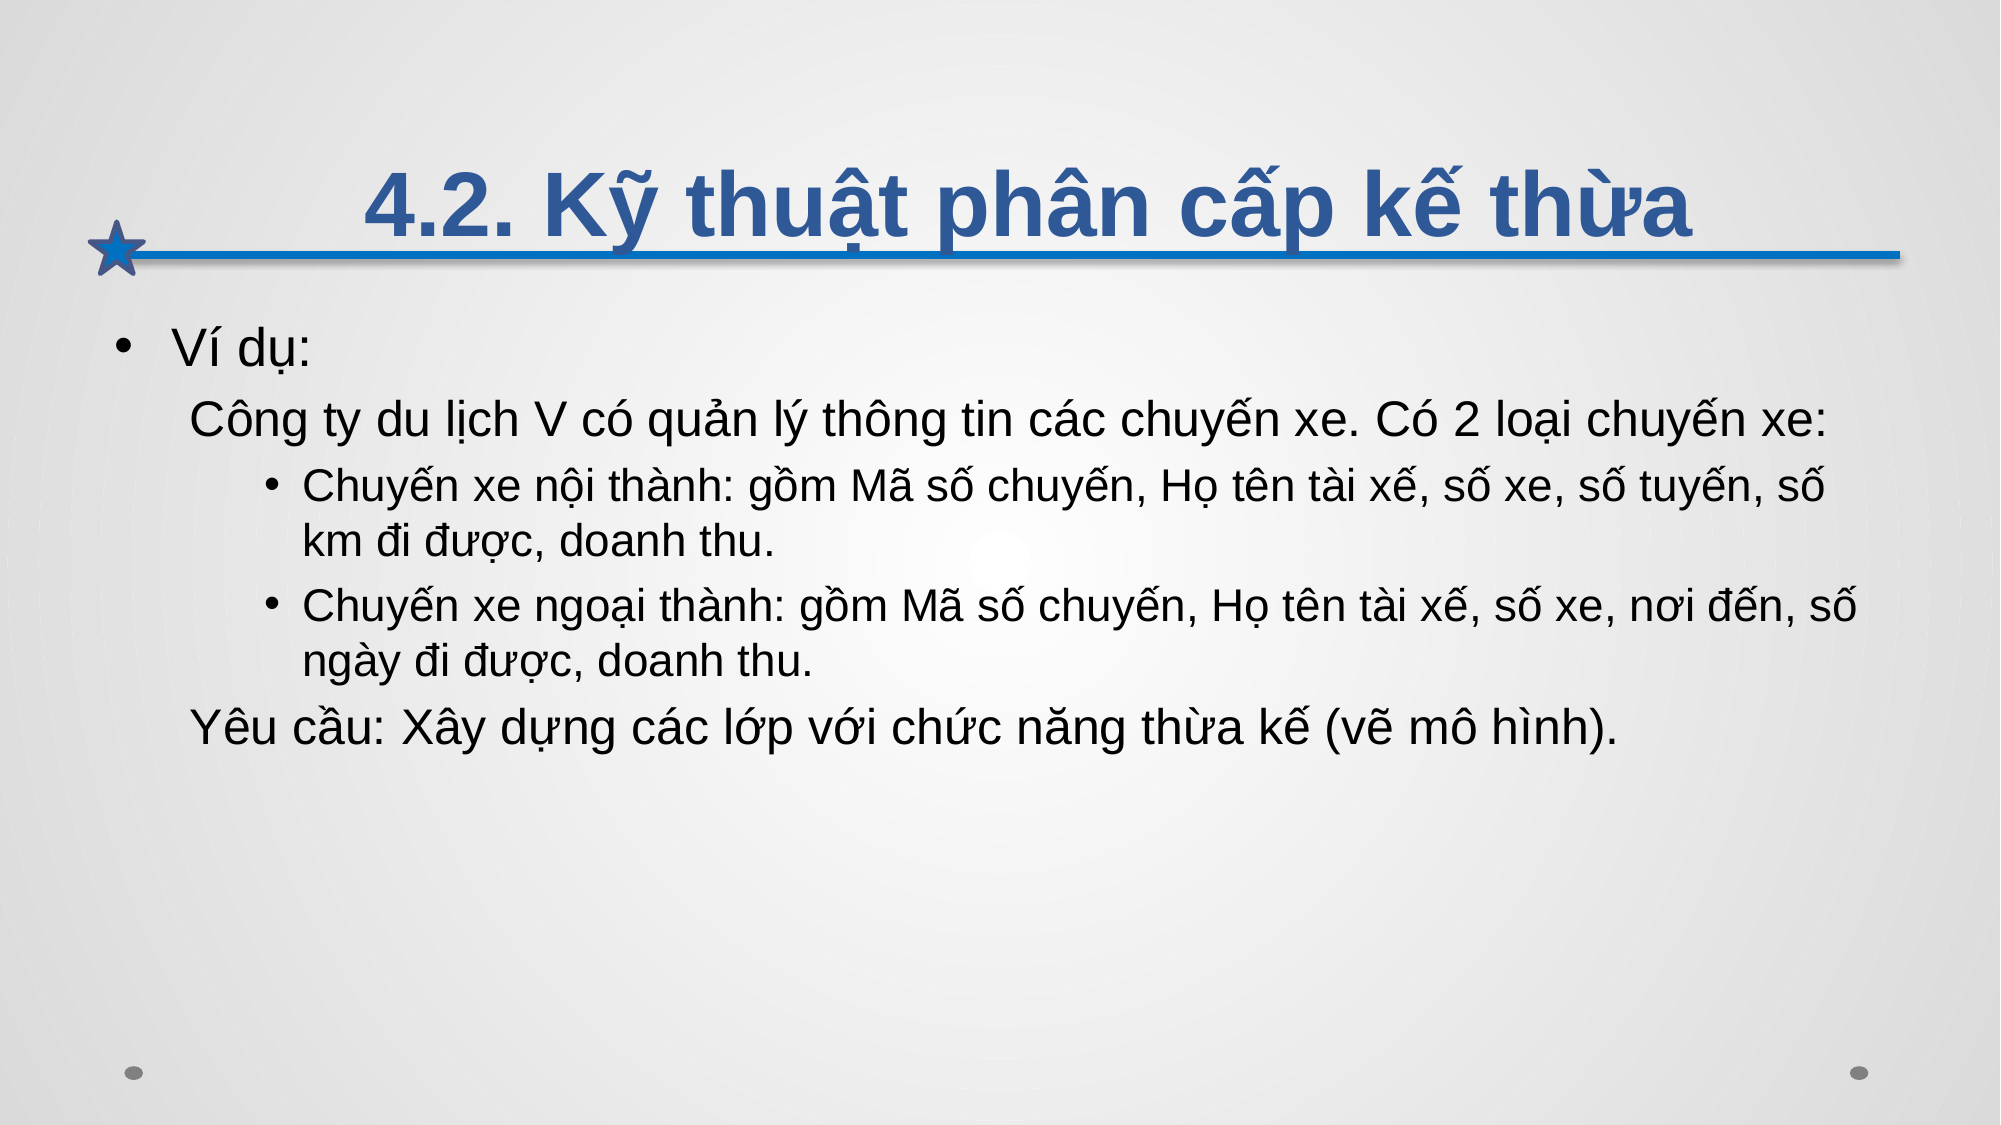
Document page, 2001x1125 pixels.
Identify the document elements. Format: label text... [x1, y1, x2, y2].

title 4.2. Kỹ thuật phân cấp kế thừa [161, 28, 1897, 263]
list Ví dụ: Công ty du lịch V có quản lý thông tin các chuyến xe. Có 2 loại chuyến xe: Chuyến xe nội thành: gồm Mã số chuyến, Họ tên tài xế, số xe, số tuyến, số km đi được, doanh thu. Chuyến xe ngoại thành: gồm Mã số chuyến, Họ tên tài xế, số xe, nơi đến, số ngày đi được, doanh thu. Yêu cầu: Xây dựng các lớp với chức năng thừa kế (vẽ mô hình). [99, 304, 1900, 1064]
